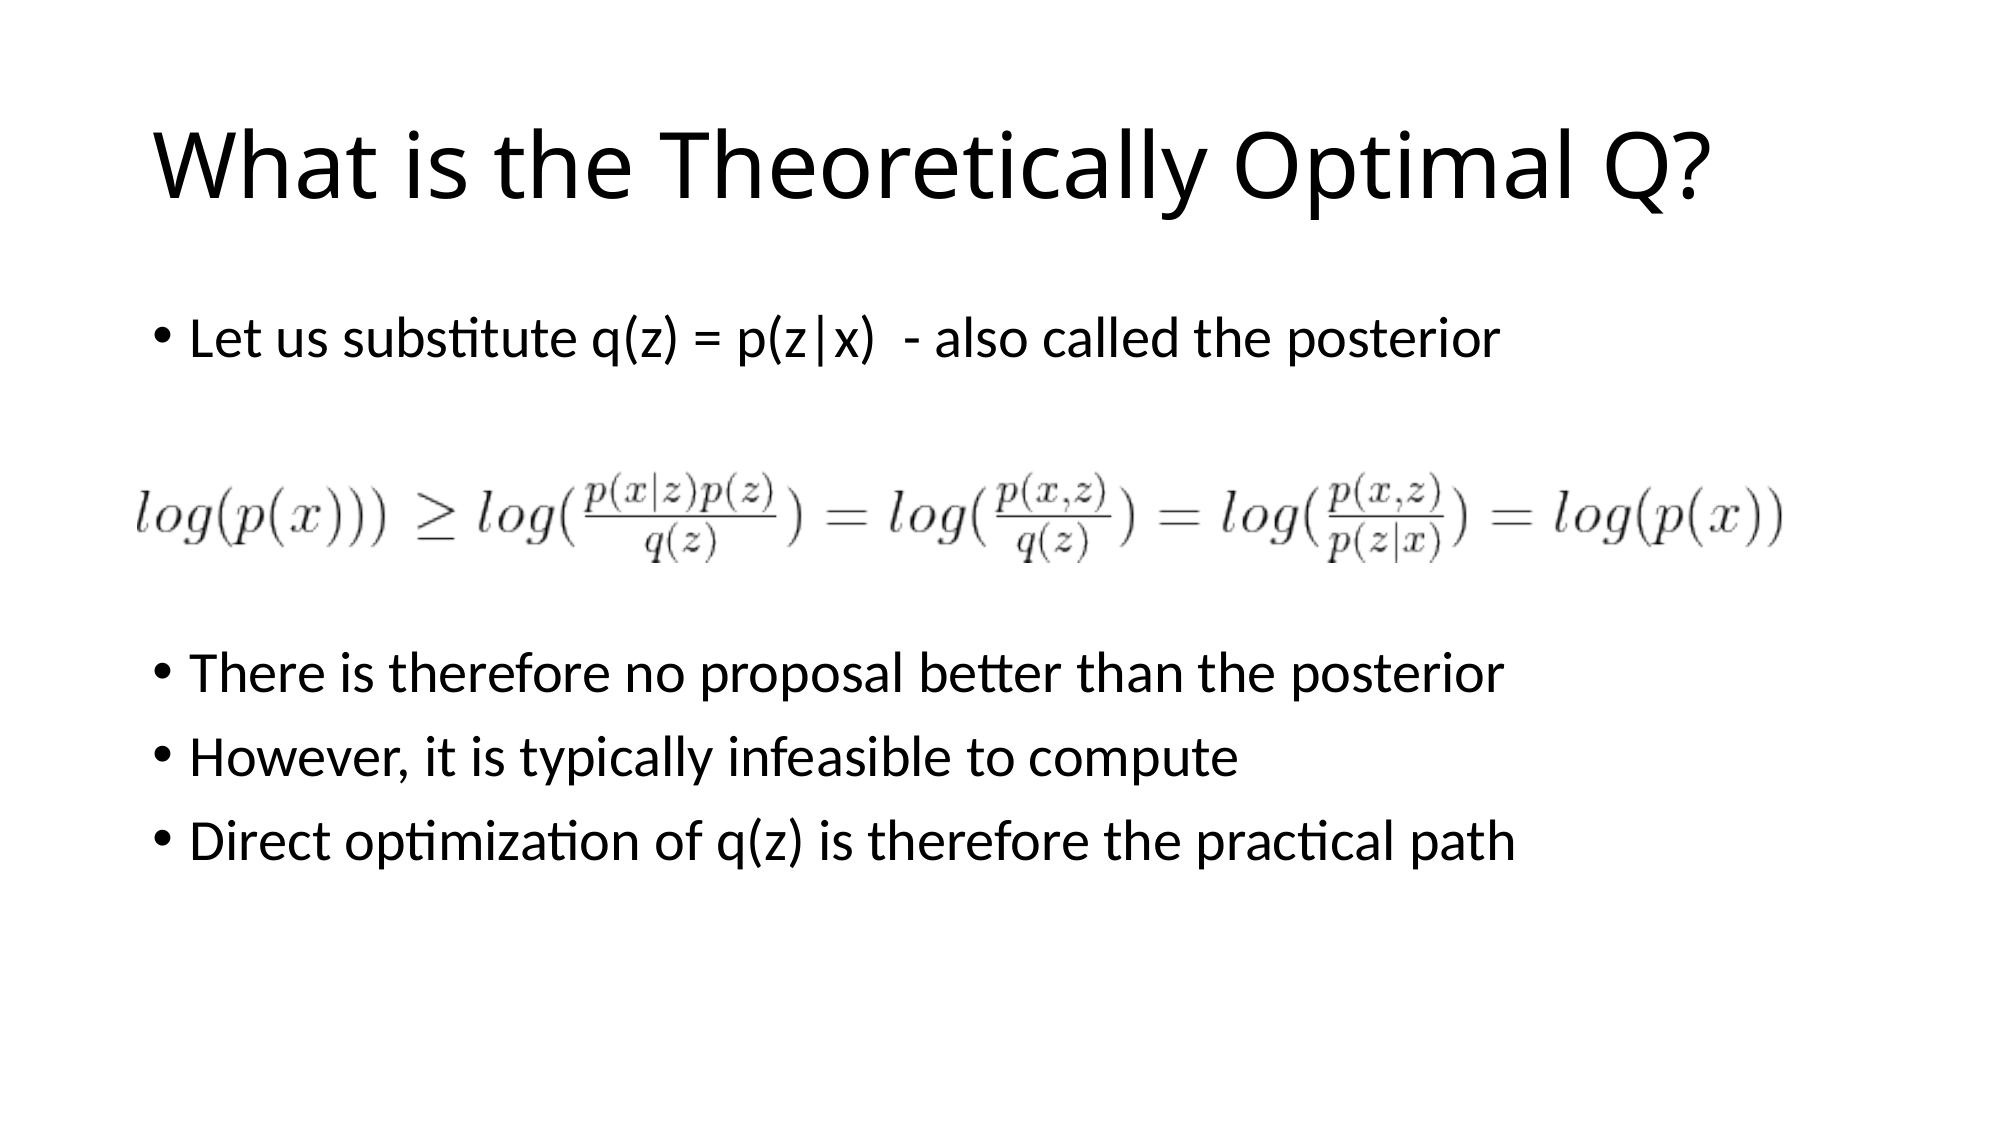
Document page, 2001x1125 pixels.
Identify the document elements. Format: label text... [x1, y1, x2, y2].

title What is the Theoretically Optimal Q? [137, 59, 1863, 278]
picture [137, 471, 1785, 563]
list Let us substitute q(z) = p(z|x) - also called the posterior There is therefore no proposal better than the posterior However, it is typically infeasible to compute Direct optimization of q(z) is therefore the practical path [137, 299, 1863, 1014]
